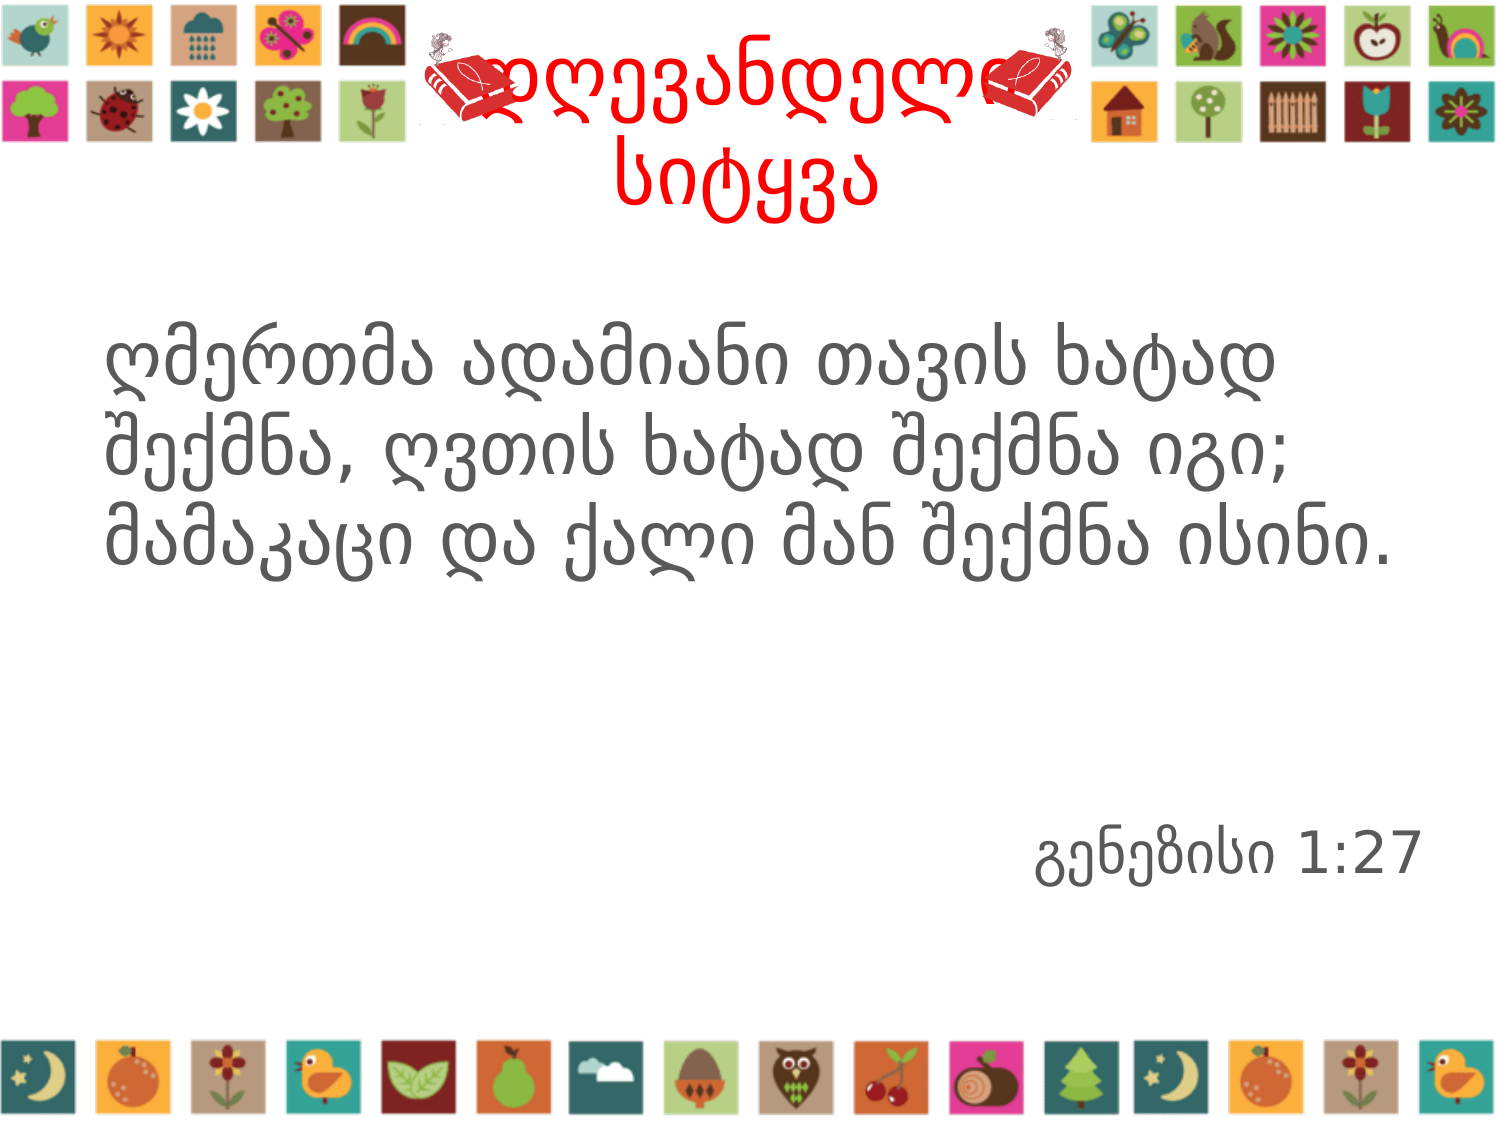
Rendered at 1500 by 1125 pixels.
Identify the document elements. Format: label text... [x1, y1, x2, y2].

text_box გენეზისი 1:27 [808, 807, 1441, 893]
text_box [0, 1028, 1500, 1118]
text_box ღმერთმა ადამიანი თავის ხატად შექმნა, ღვთის ხატად შექმნა იგი; მამაკაცი და ქალი მან შექმნა ისინი. [88, 302, 1436, 588]
picture [950, 3, 1500, 150]
text_box დღევანდელი სიტყვა [414, 13, 1080, 229]
picture [0, 3, 550, 150]
